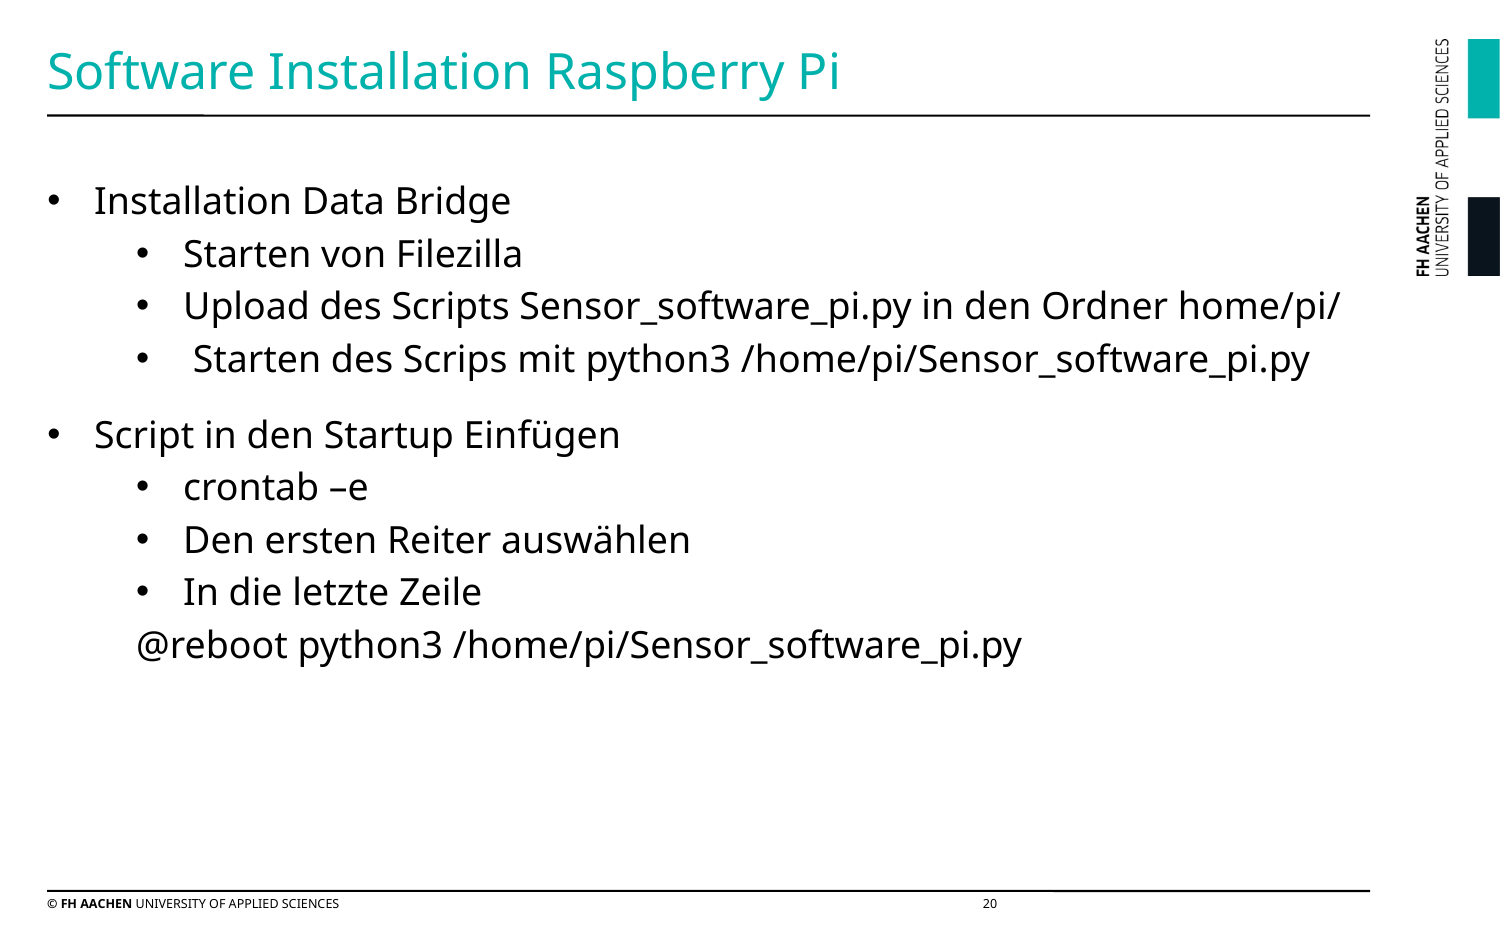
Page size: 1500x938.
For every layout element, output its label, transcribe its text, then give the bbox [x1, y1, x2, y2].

list Installation Data Bridge Starten von Filezilla Upload des Scripts Sensor_software_pi.py in den Ordner home/pi/ Starten des Scrips mit python3 /home/pi/Sensor_software_pi.py Script in den Startup Einfügen crontab –e Den ersten Reiter auswählen In die letzte Zeile @reboot python3 /home/pi/Sensor_software_pi.py [46, 176, 1371, 867]
title Software Installation Raspberry Pi [46, 39, 1371, 101]
picture [1404, 39, 1500, 276]
